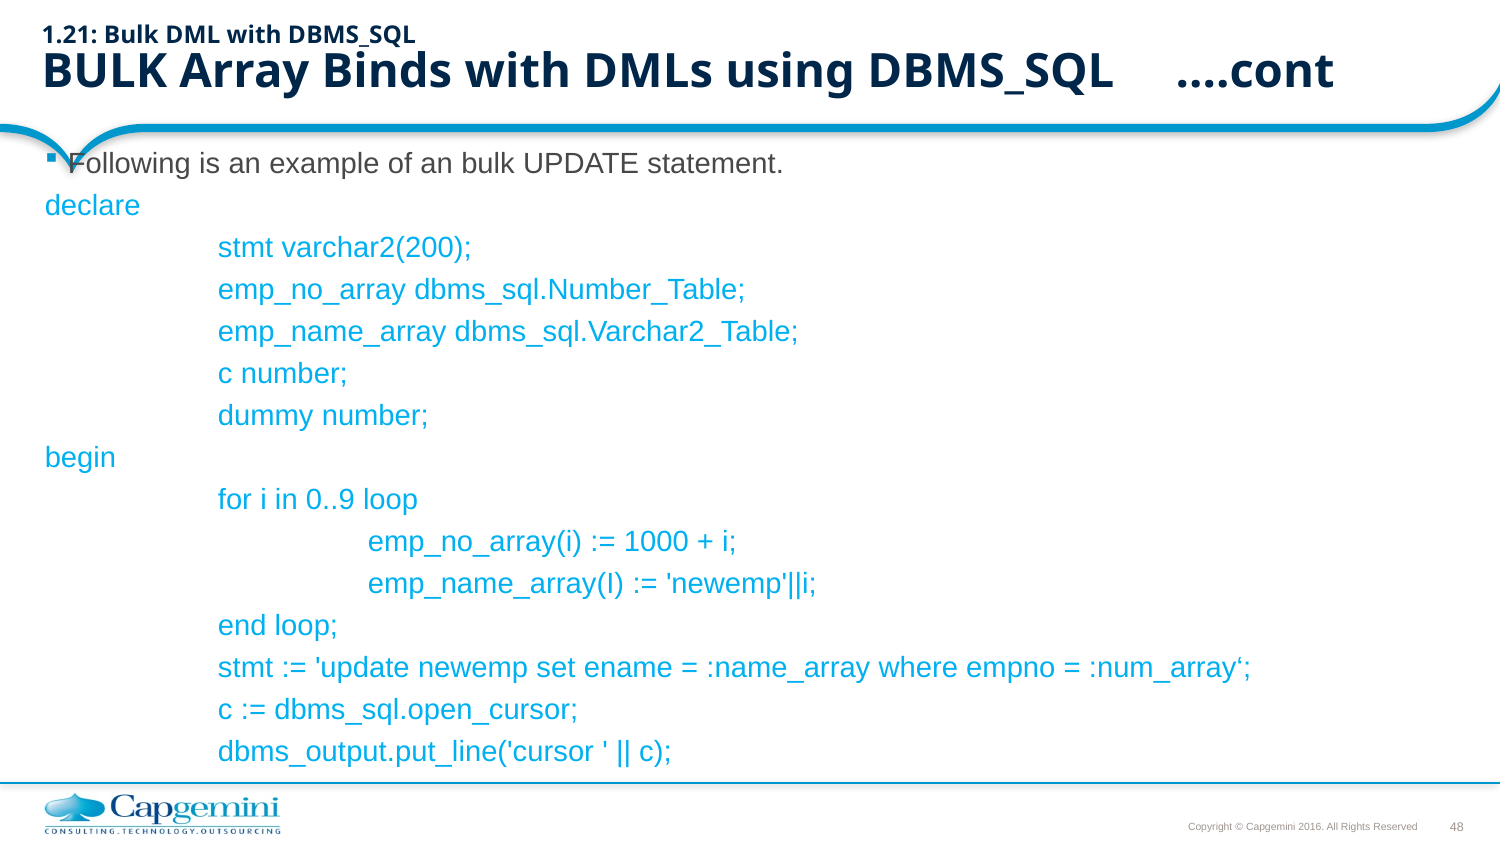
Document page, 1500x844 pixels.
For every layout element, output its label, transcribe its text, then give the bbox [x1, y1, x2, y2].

list Following is an example of an bulk UPDATE statement. declare stmt varchar2(200); emp_no_array dbms_sql.Number_Table; emp_name_array dbms_sql.Varchar2_Table; c number; dummy number; begin for i in 0..9 loop emp_no_array(i) := 1000 + i; emp_name_array(I) := 'newemp'||i; end loop; stmt := 'update newemp set ename = :name_array where empno = :num_array‘; c := dbms_sql.open_cursor; dbms_output.put_line('cursor ' || c); [29, 138, 1477, 780]
picture [44, 792, 281, 835]
title 1.21: Bulk DML with DBMS_SQL BULK Array Binds with DMLs using DBMS_SQL ….cont [0, 16, 1500, 105]
